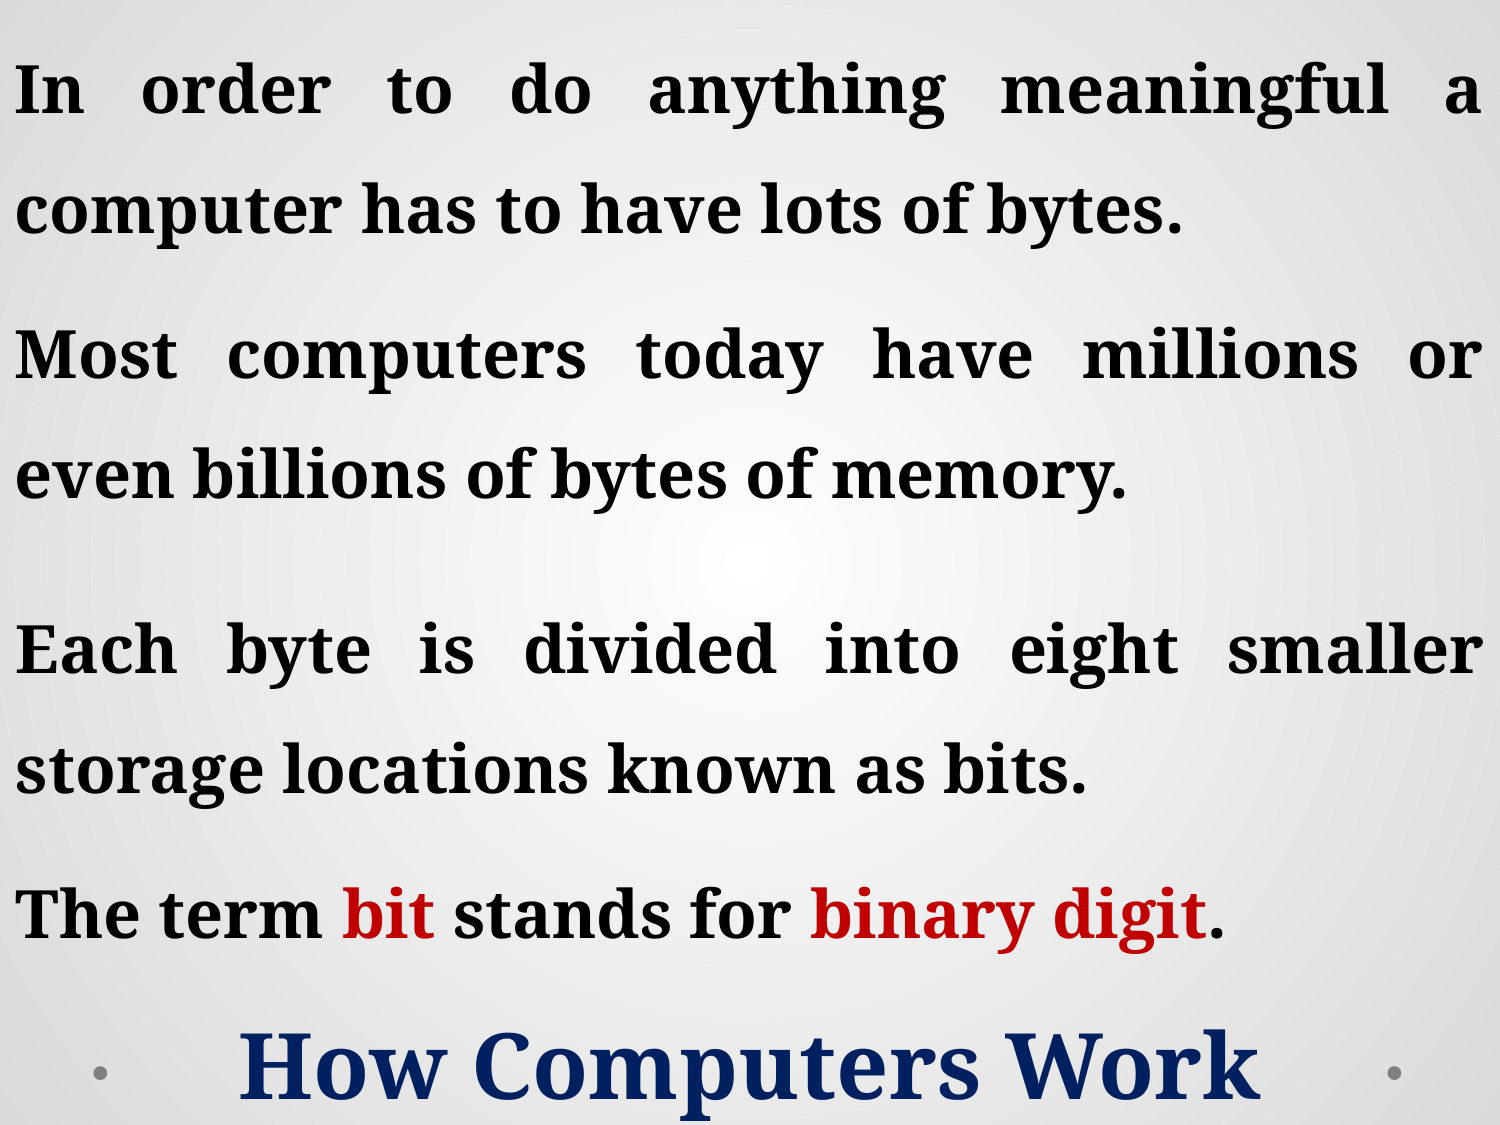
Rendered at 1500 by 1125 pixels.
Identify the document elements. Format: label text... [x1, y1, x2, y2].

text_box Each byte is divided into eight smaller storage locations known as bits. The term bit stands for binary digit. [1, 560, 1500, 960]
text_box How Computers Work [0, 1012, 1500, 1125]
